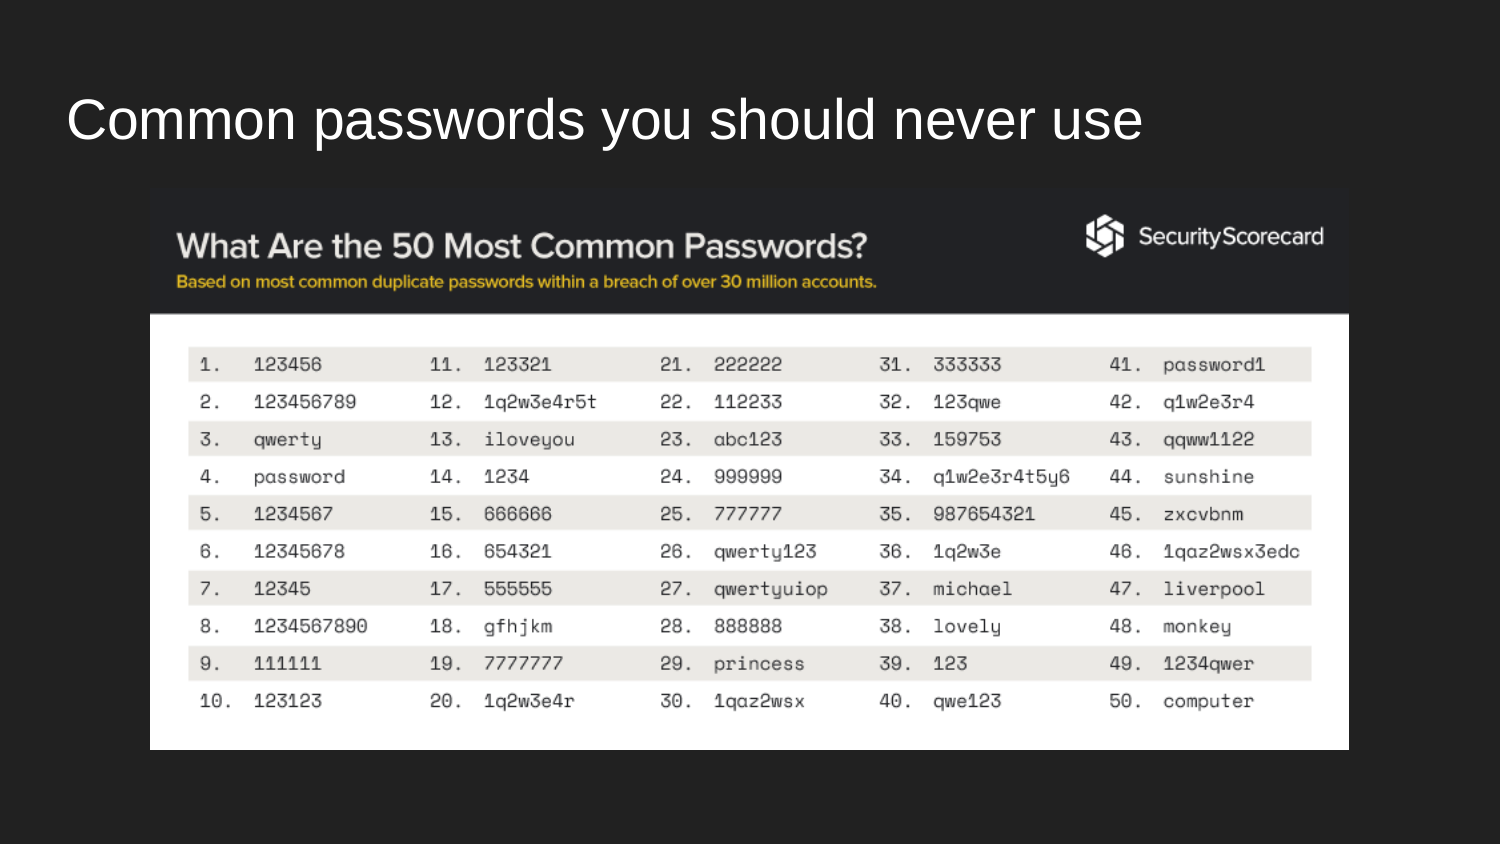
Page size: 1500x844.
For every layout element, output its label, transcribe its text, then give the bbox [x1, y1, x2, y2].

picture [150, 188, 1350, 750]
title Common passwords you should never use [51, 72, 1449, 167]
